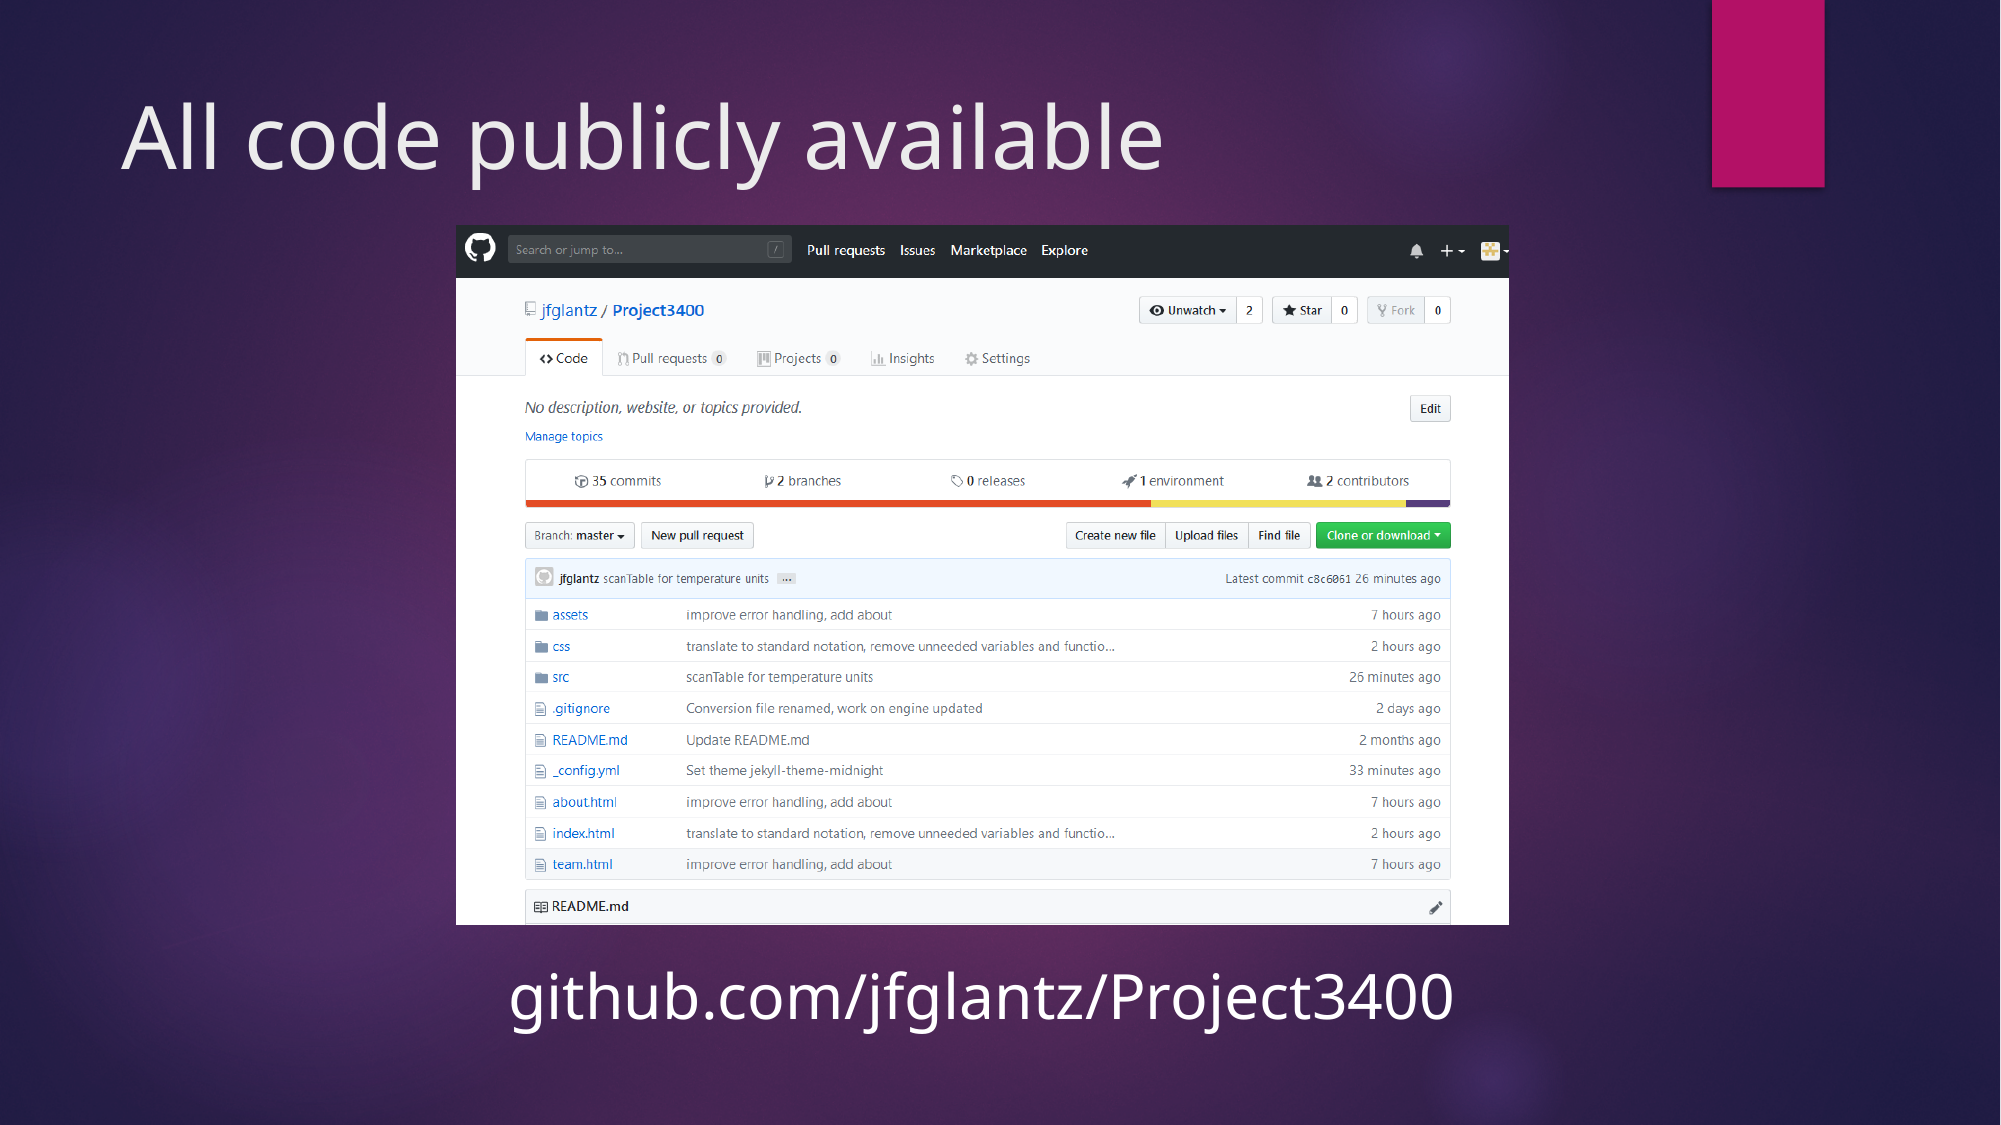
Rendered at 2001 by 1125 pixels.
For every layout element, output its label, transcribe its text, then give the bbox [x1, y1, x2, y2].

picture [0, 0, 2001, 1125]
text_box github.com/jfglantz/Project3400 [493, 950, 1472, 1040]
title All code publicly available [106, 74, 1409, 304]
